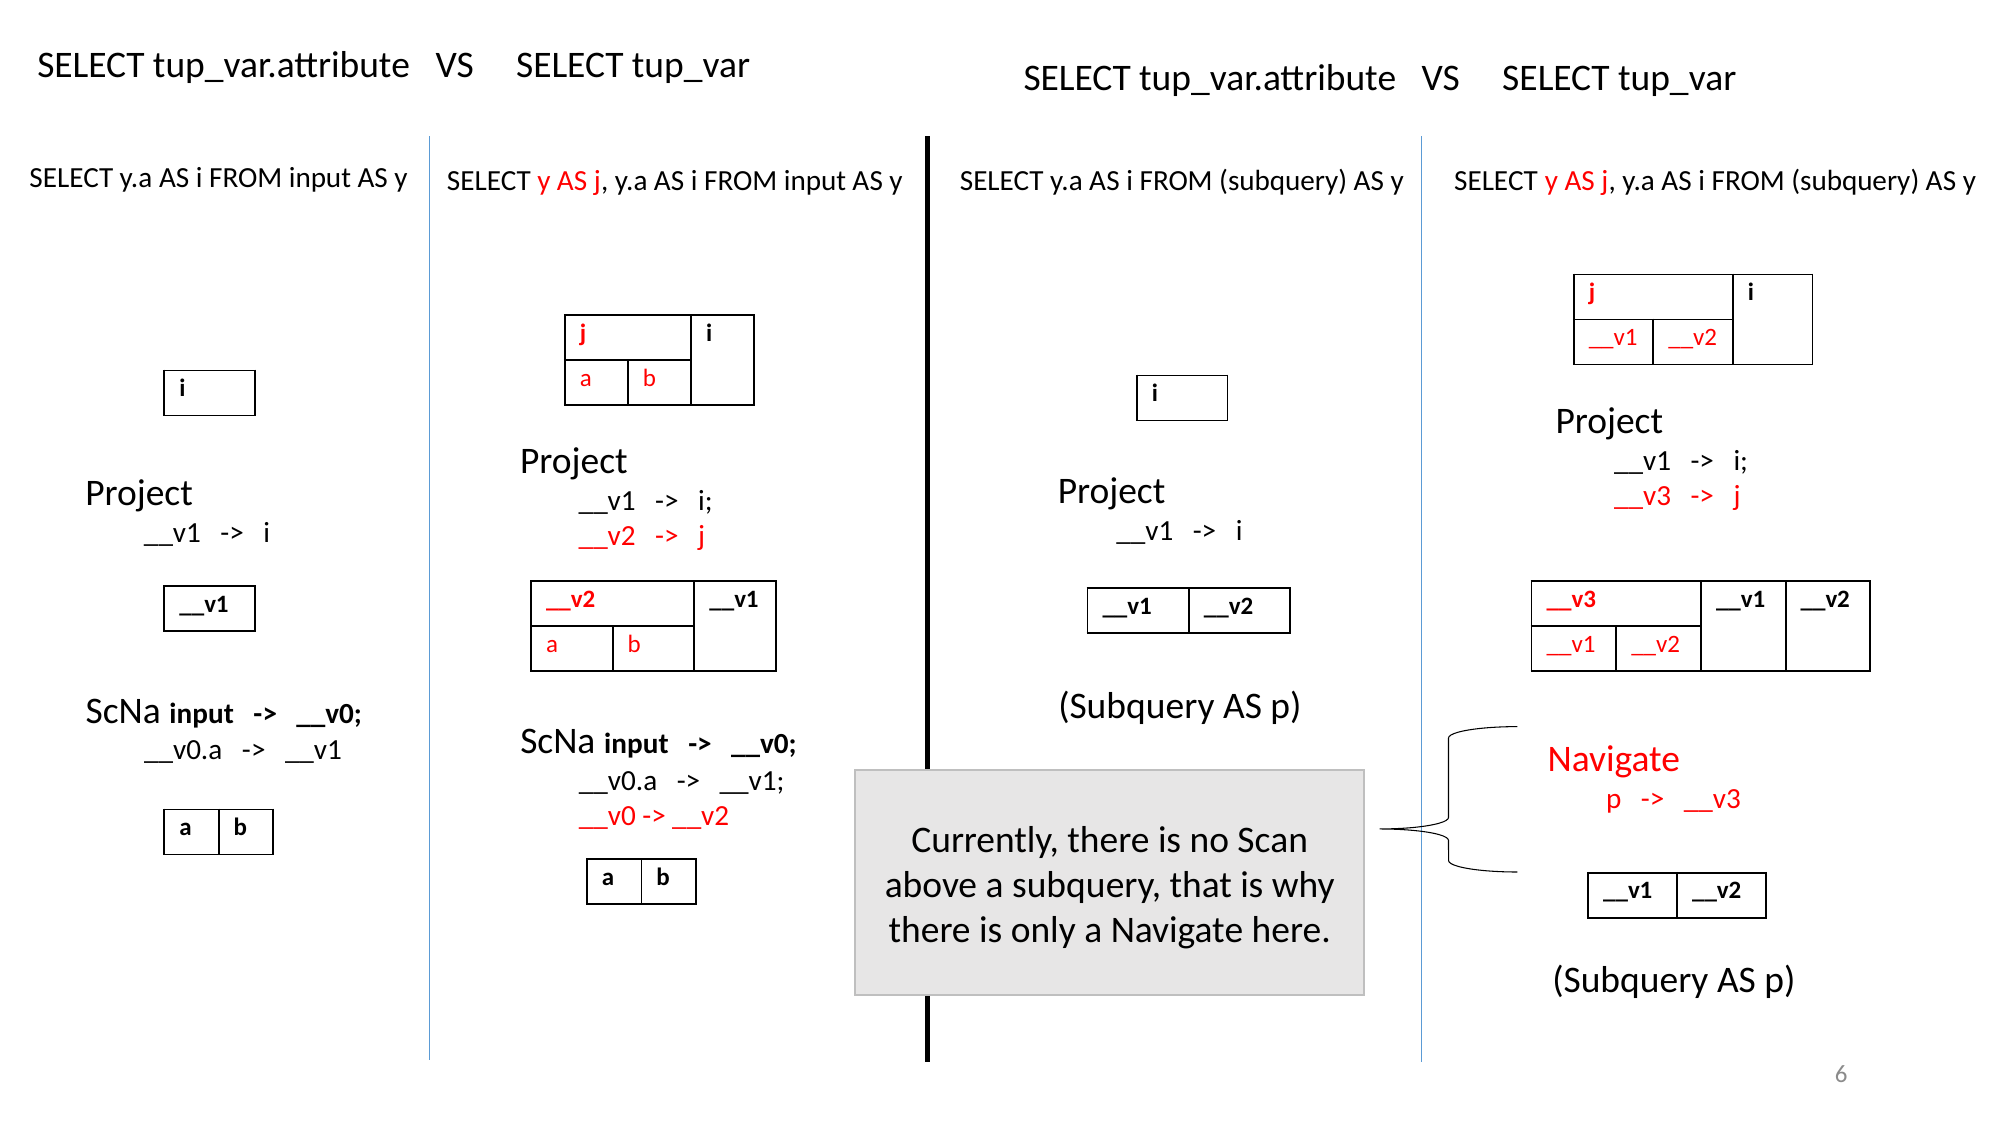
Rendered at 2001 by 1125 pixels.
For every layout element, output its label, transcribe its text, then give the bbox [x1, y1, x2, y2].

table_cell __v2 [1617, 627, 1700, 670]
text_box Project __v1 -> i [70, 460, 286, 556]
table_header a [165, 810, 218, 854]
table_header __v3 [1532, 582, 1700, 625]
text_box [1379, 826, 1421, 832]
table_header i [1734, 275, 1812, 364]
table_header i [165, 371, 254, 415]
table_header __v2 [532, 582, 693, 625]
table_cell b [629, 361, 690, 404]
text_box SELECT tup_var.attribute VS SELECT tup_var [22, 32, 767, 92]
text_box Currently, there is no Scan above a subquery, that is why there is only a Navigate here. [928, 769, 1365, 996]
text_box SELECT y.a AS i FROM (subquery) AS y [945, 153, 1420, 204]
table_cell __v1 [1575, 320, 1652, 364]
slide_number 6 [1412, 1042, 1863, 1103]
table_header j [1575, 275, 1732, 319]
table_header j [566, 316, 690, 359]
text_box SELECT tup_var.attribute VS SELECT tup_var [1008, 45, 1753, 105]
text_box ScNa input -> __v0; __v0.a -> __v1; __v0 -> __v2 [505, 708, 812, 839]
table_header b [220, 810, 272, 854]
text_box Project __v1 -> i [1043, 458, 1258, 554]
table_cell a [532, 627, 612, 670]
table_header a [588, 860, 641, 903]
text_box (Subquery AS p) [1043, 674, 1317, 769]
table_header __v1 [1088, 589, 1188, 632]
text_box SELECT y AS j, y.a AS i FROM (subquery) AS y [1439, 153, 1992, 204]
table_header __v1 [165, 587, 254, 630]
table_cell __v1 [1532, 627, 1615, 670]
table_header __v2 [1787, 582, 1869, 670]
table_cell __v2 [1654, 320, 1732, 364]
table_header __v2 [1678, 874, 1765, 917]
text_box Currently, there is no Scan above a subquery, that is why there is only a Navigate here. [854, 769, 927, 996]
text_box SELECT y.a AS i FROM input AS y [14, 150, 424, 201]
table_header __v2 [1190, 589, 1289, 632]
text_box SELECT y AS j, y.a AS i FROM input AS y [432, 153, 919, 204]
table_header b [642, 860, 695, 903]
table_header __v1 [1702, 582, 1785, 670]
table_header __v1 [1589, 874, 1676, 917]
table_header i [1138, 376, 1227, 420]
text_box Project __v1 -> i; __v3 -> j [1540, 388, 1764, 519]
text_box (Subquery AS p) [1537, 947, 1811, 1042]
text_box Navigate p -> __v3 [1533, 726, 1757, 822]
table_header i [692, 316, 753, 404]
text_box [1422, 726, 1518, 873]
table_header __v1 [695, 582, 775, 670]
text_box Project __v1 -> i; __v2 -> j [505, 428, 728, 559]
text_box ScNa input -> __v0; __v0.a -> __v1 [70, 678, 378, 808]
table_cell a [566, 361, 627, 404]
table_cell b [614, 627, 693, 670]
